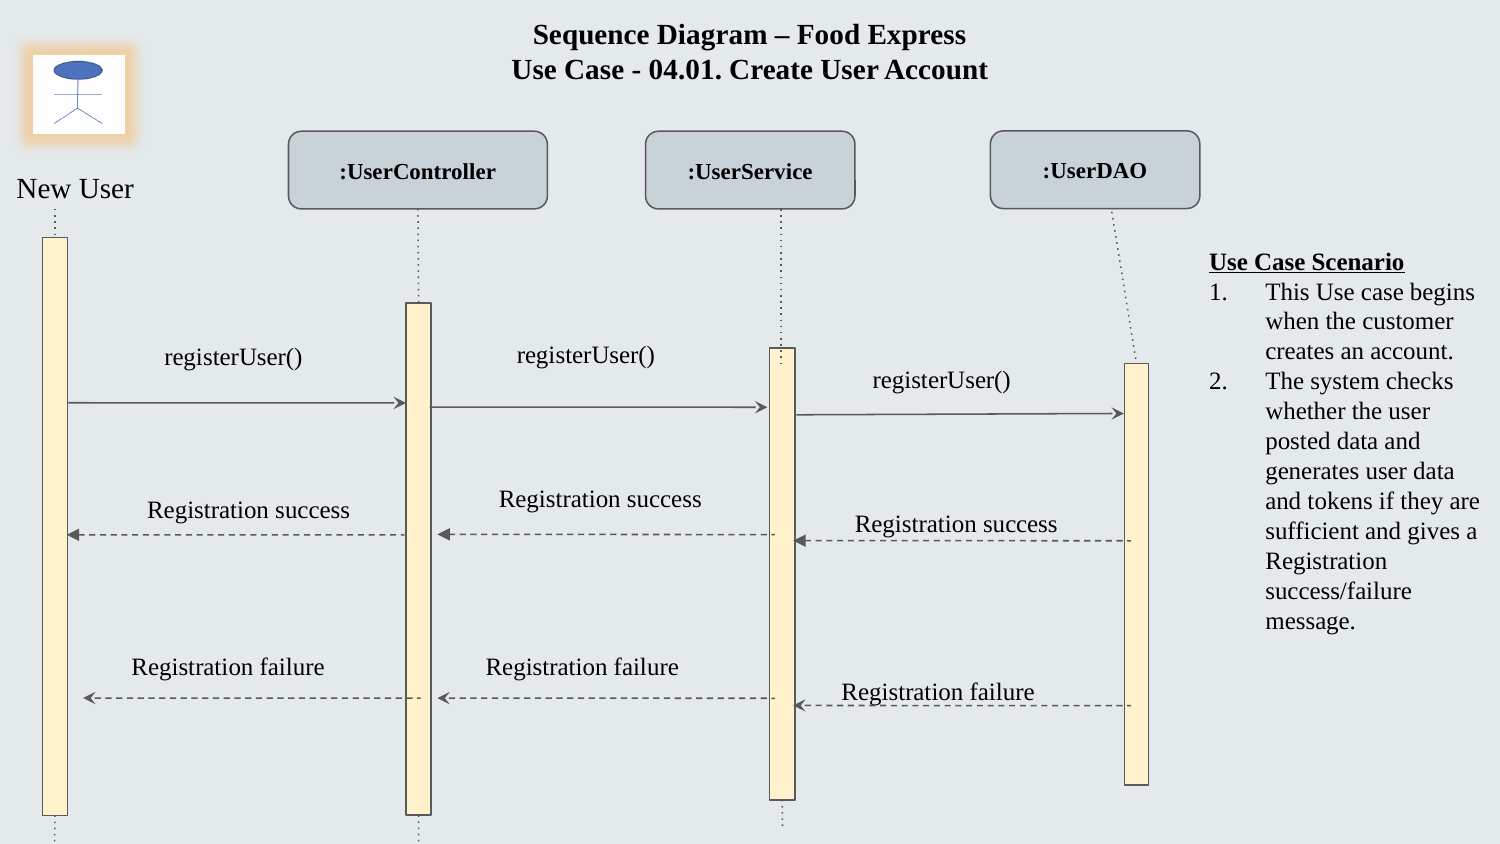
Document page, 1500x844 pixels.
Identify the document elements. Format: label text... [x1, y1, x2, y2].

text_box Registration failure [414, 640, 750, 691]
text_box registerUser() [774, 353, 1110, 403]
text_box registerUser() [65, 330, 402, 381]
text_box :UserDAO [990, 130, 1200, 209]
text_box Registration success [432, 472, 769, 523]
text_box Registration success [81, 483, 417, 534]
text_box Use Case Scenario This Use case begins when the customer creates an account. The system checks whether the user posted data and generates user data and tokens if they are sufficient and gives a Registration success/failure message. [1194, 237, 1500, 844]
text_box Sequence Diagram – Food Express Use Case - 04.01. Create User Account [0, 0, 1500, 92]
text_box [1105, 175, 1137, 364]
text_box [42, 237, 68, 816]
text_box [769, 348, 795, 697]
text_box Registration success [788, 497, 1124, 548]
text_box [769, 707, 795, 800]
text_box :UserController [288, 131, 548, 209]
text_box [1124, 363, 1149, 786]
text_box New User [0, 154, 172, 205]
text_box [405, 302, 432, 816]
text_box Registration failure [60, 640, 396, 691]
text_box Registration failure [770, 665, 1106, 716]
picture [32, 55, 125, 134]
text_box registerUser() [418, 328, 754, 379]
text_box :UserService [645, 131, 856, 209]
